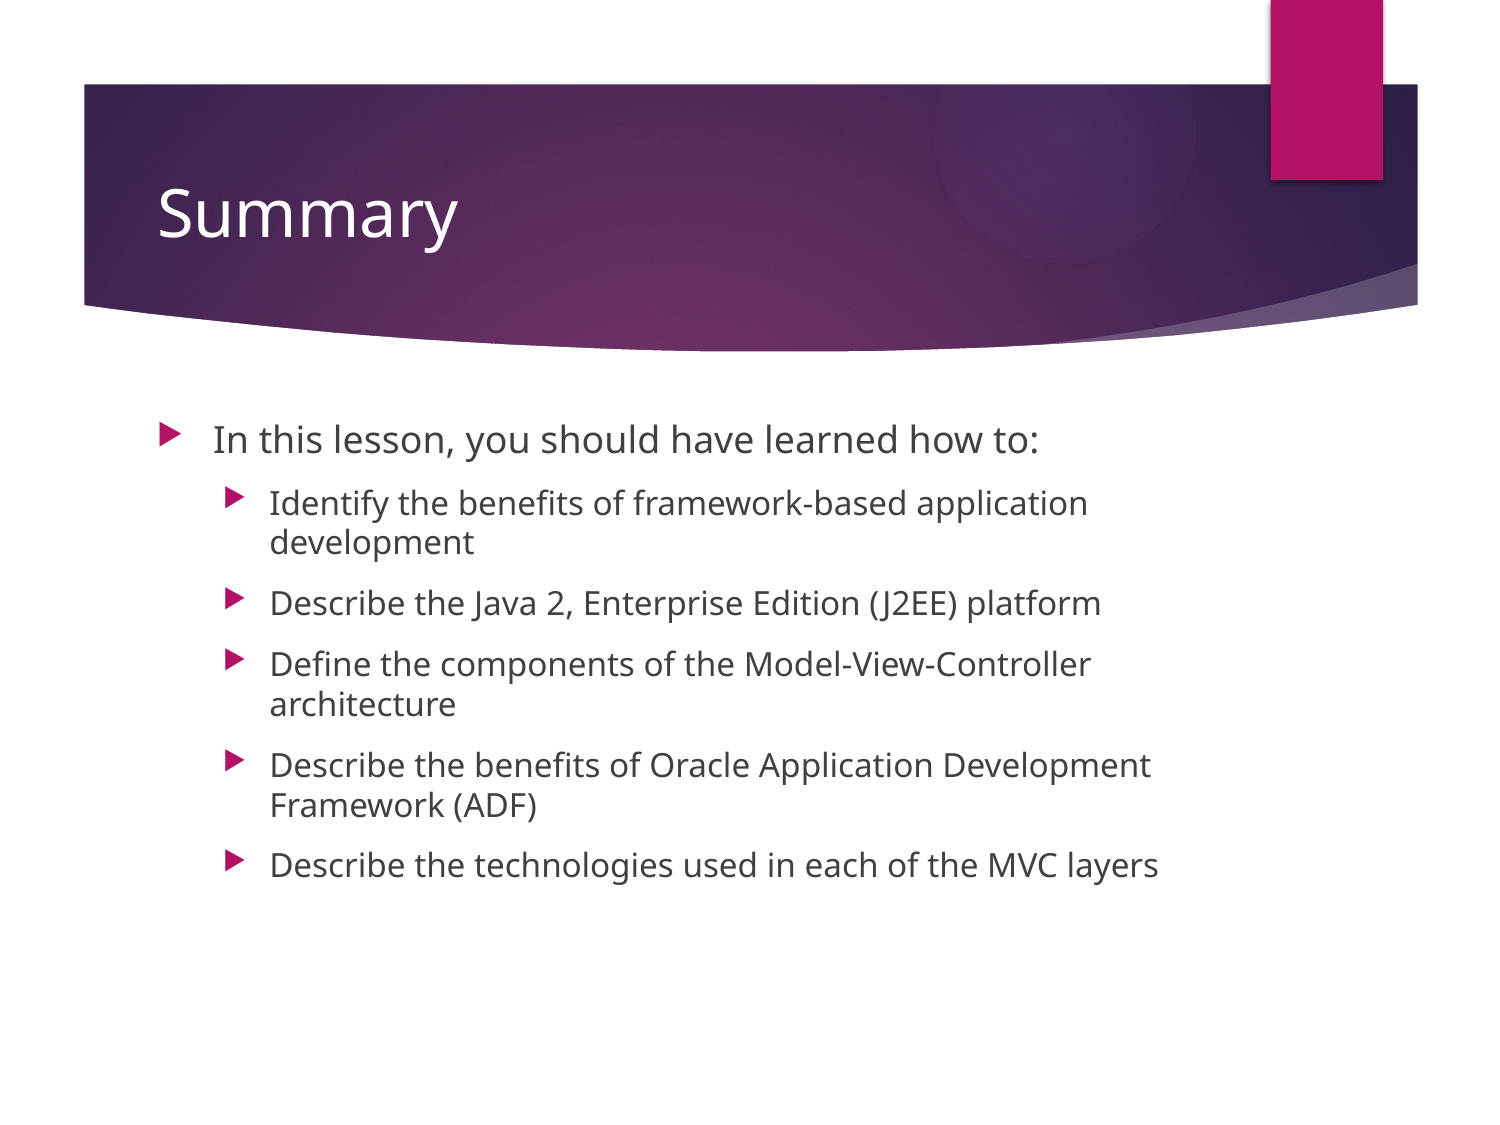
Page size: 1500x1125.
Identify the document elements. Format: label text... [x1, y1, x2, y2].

title Summary [142, 152, 1183, 269]
list In this lesson, you should have learned how to: Identify the benefits of framework-based application development Describe the Java 2, Enterprise Edition (J2EE) platform Define the components of the Model-View-Controller architecture Describe the benefits of Oracle Application Development Framework (ADF) Describe the technologies used in each of the MVC layers [141, 408, 1183, 988]
